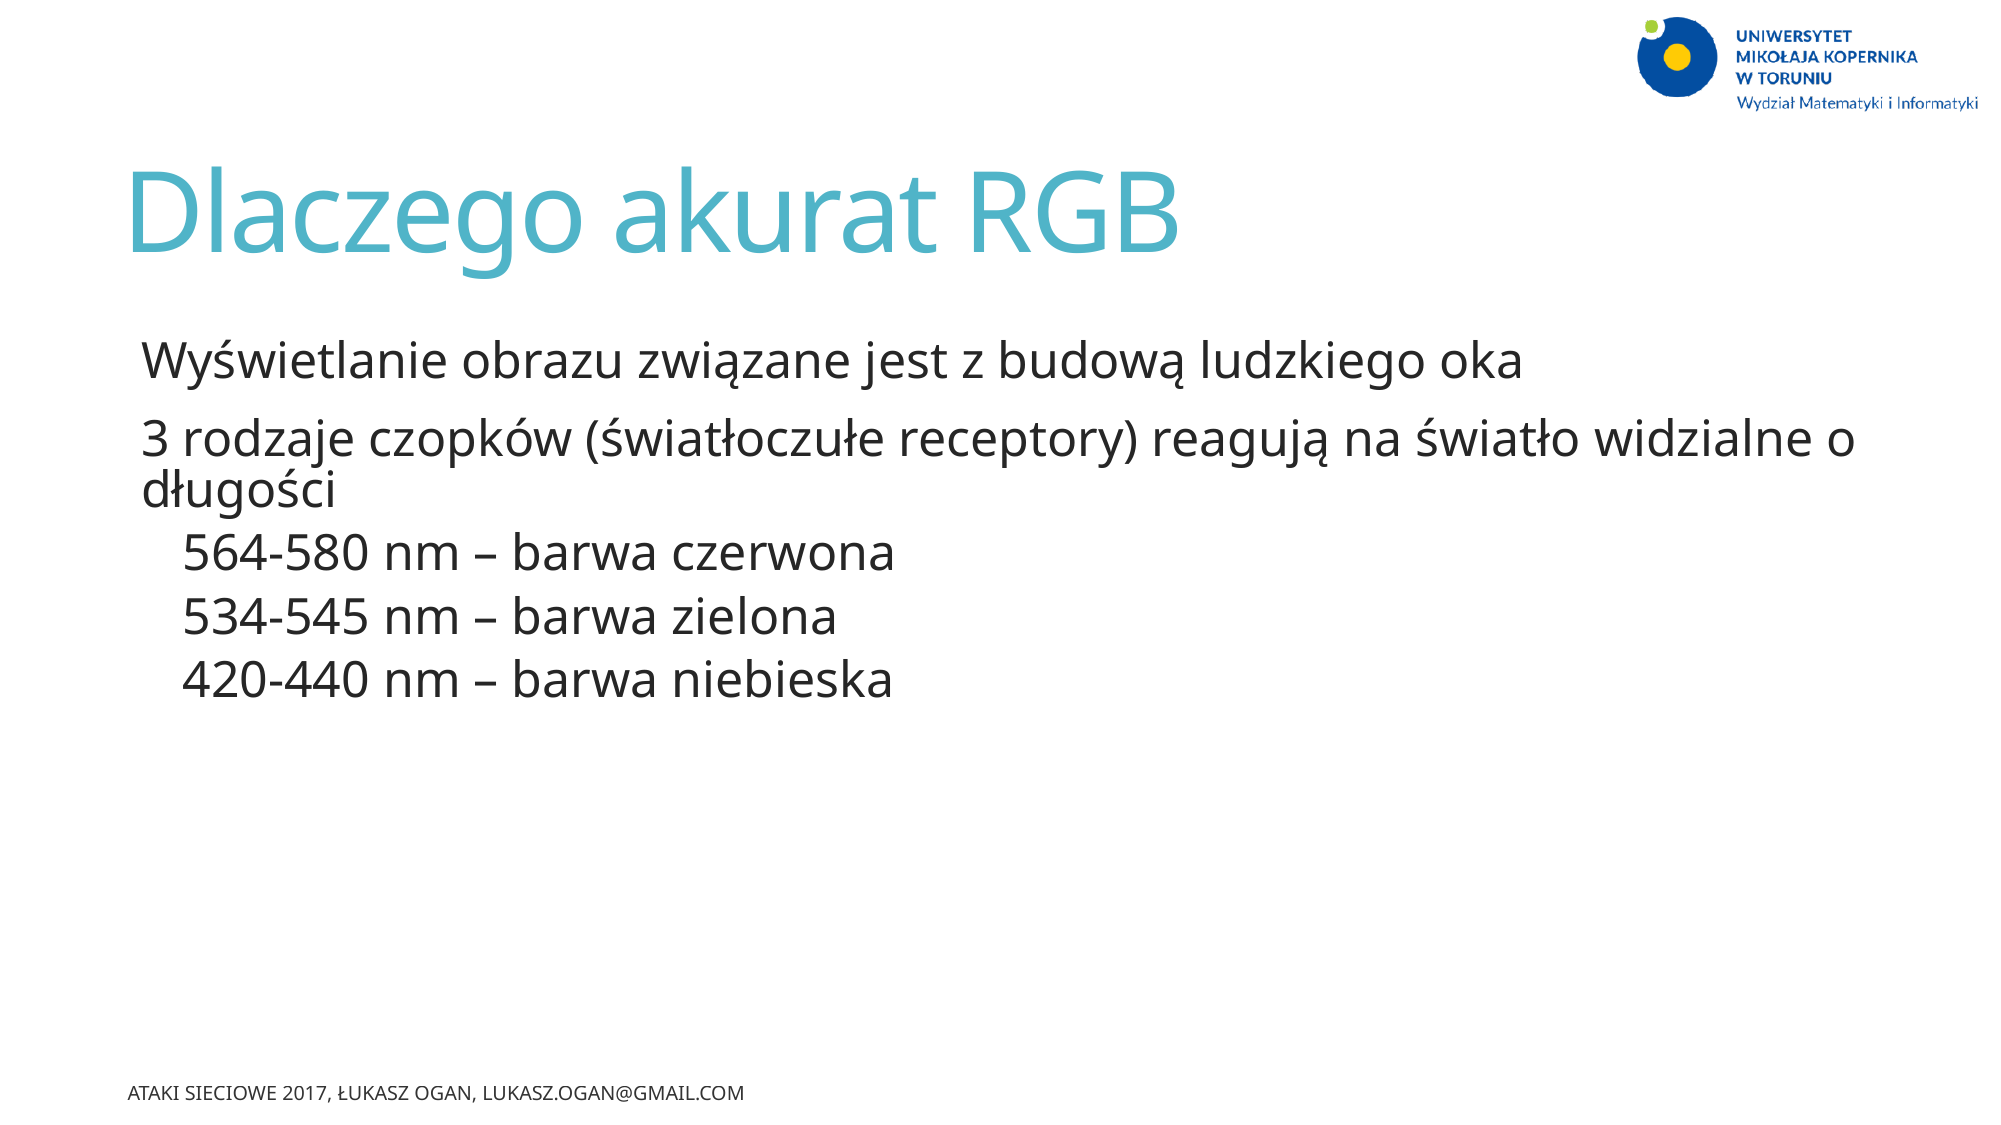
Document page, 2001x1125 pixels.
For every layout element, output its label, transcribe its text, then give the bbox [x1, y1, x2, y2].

list Wyświetlanie obrazu związane jest z budową ludzkiego oka 3 rodzaje czopków (światłoczułe receptory) reagują na światło widzialne o długości 564-580 nm – barwa czerwona 534-545 nm – barwa zielona 420-440 nm – barwa niebieska [111, 329, 1876, 948]
picture [1623, 0, 2000, 120]
title Dlaczego akurat RGB [107, 81, 1875, 354]
footer Ataki Sieciowe 2017, Łukasz Ogan, lukasz.ogan@gmail.com [112, 1075, 938, 1113]
